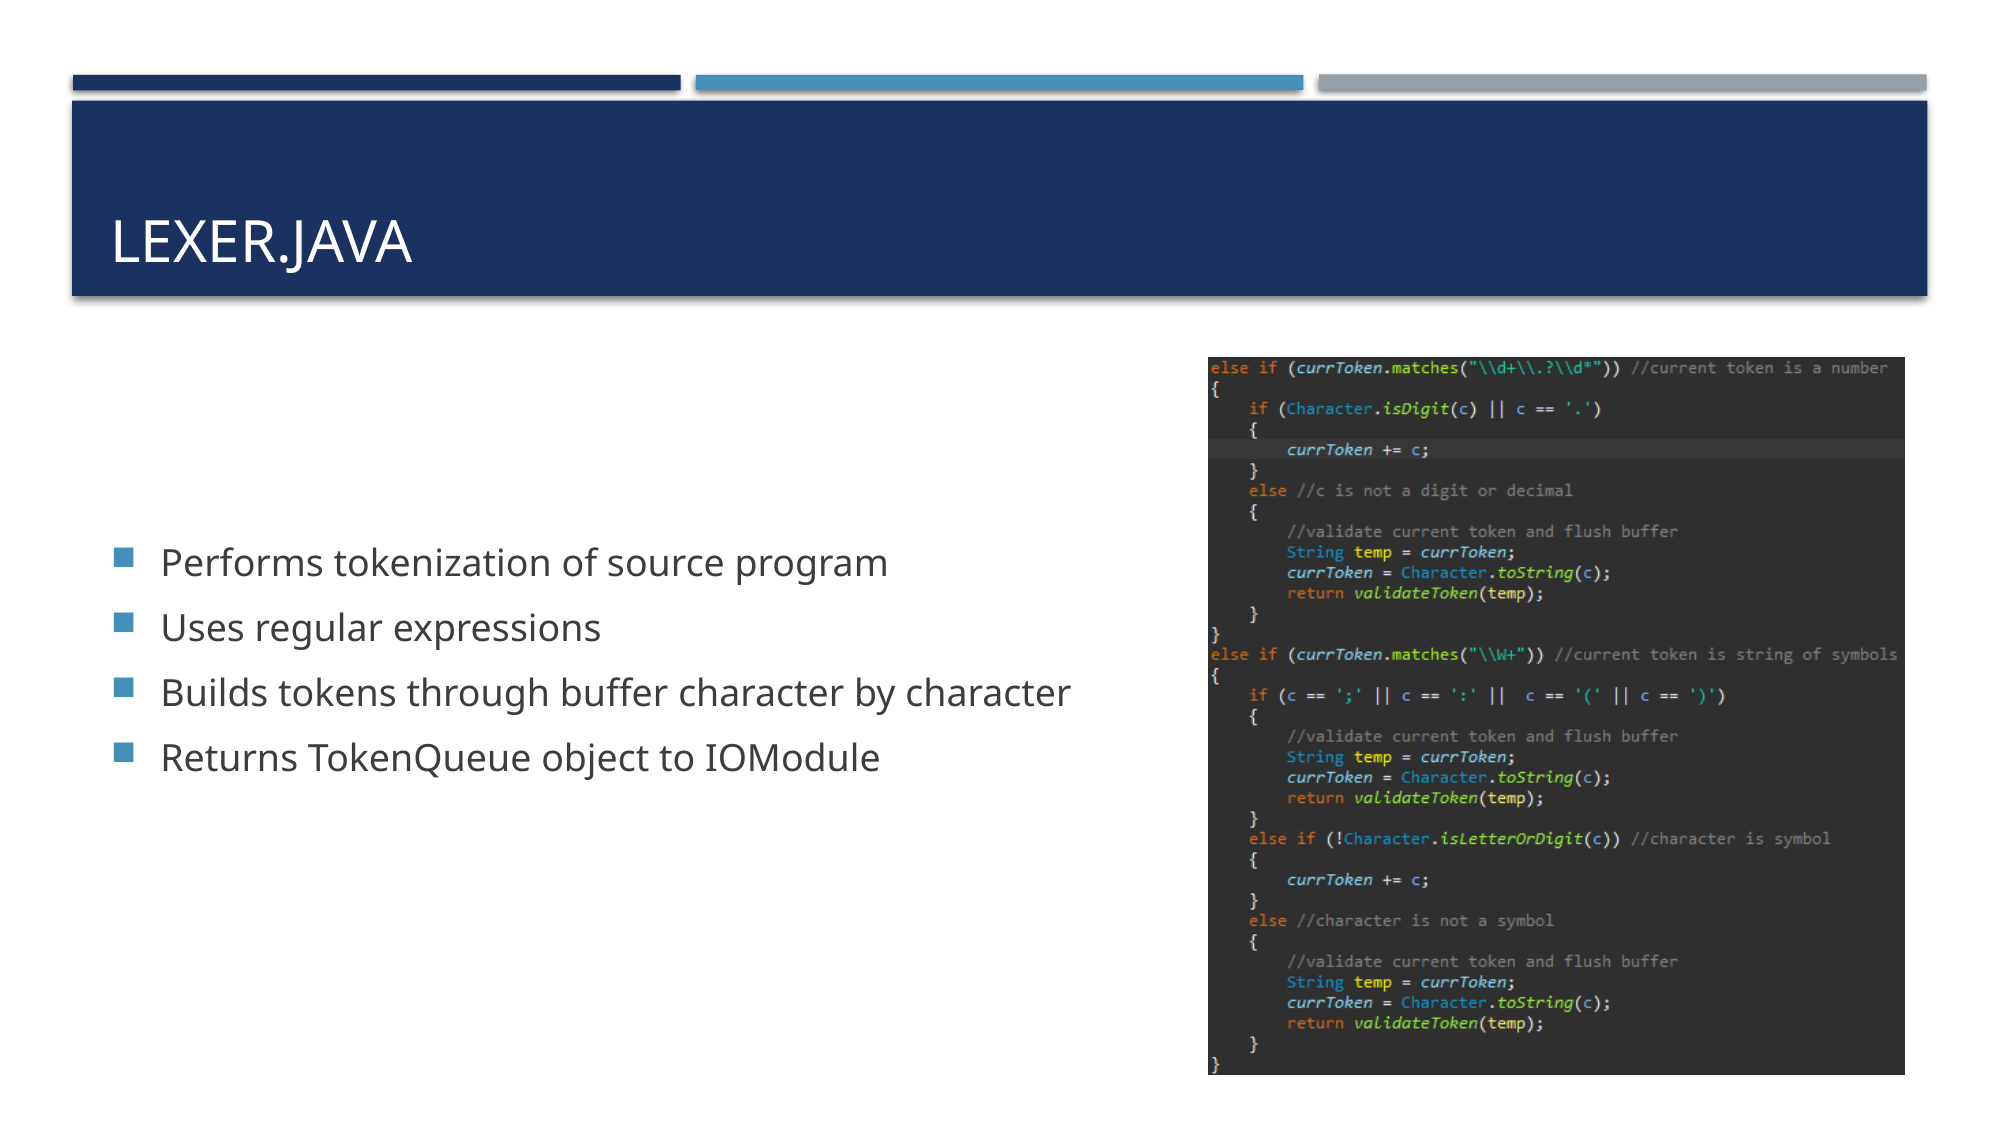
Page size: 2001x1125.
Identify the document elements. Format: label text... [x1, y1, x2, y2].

title Lexer.java [95, 115, 1905, 282]
picture [1207, 357, 1906, 1076]
list Performs tokenization of source program Uses regular expressions Builds tokens through buffer character by character Returns TokenQueue object to IOModule [95, 357, 1204, 962]
